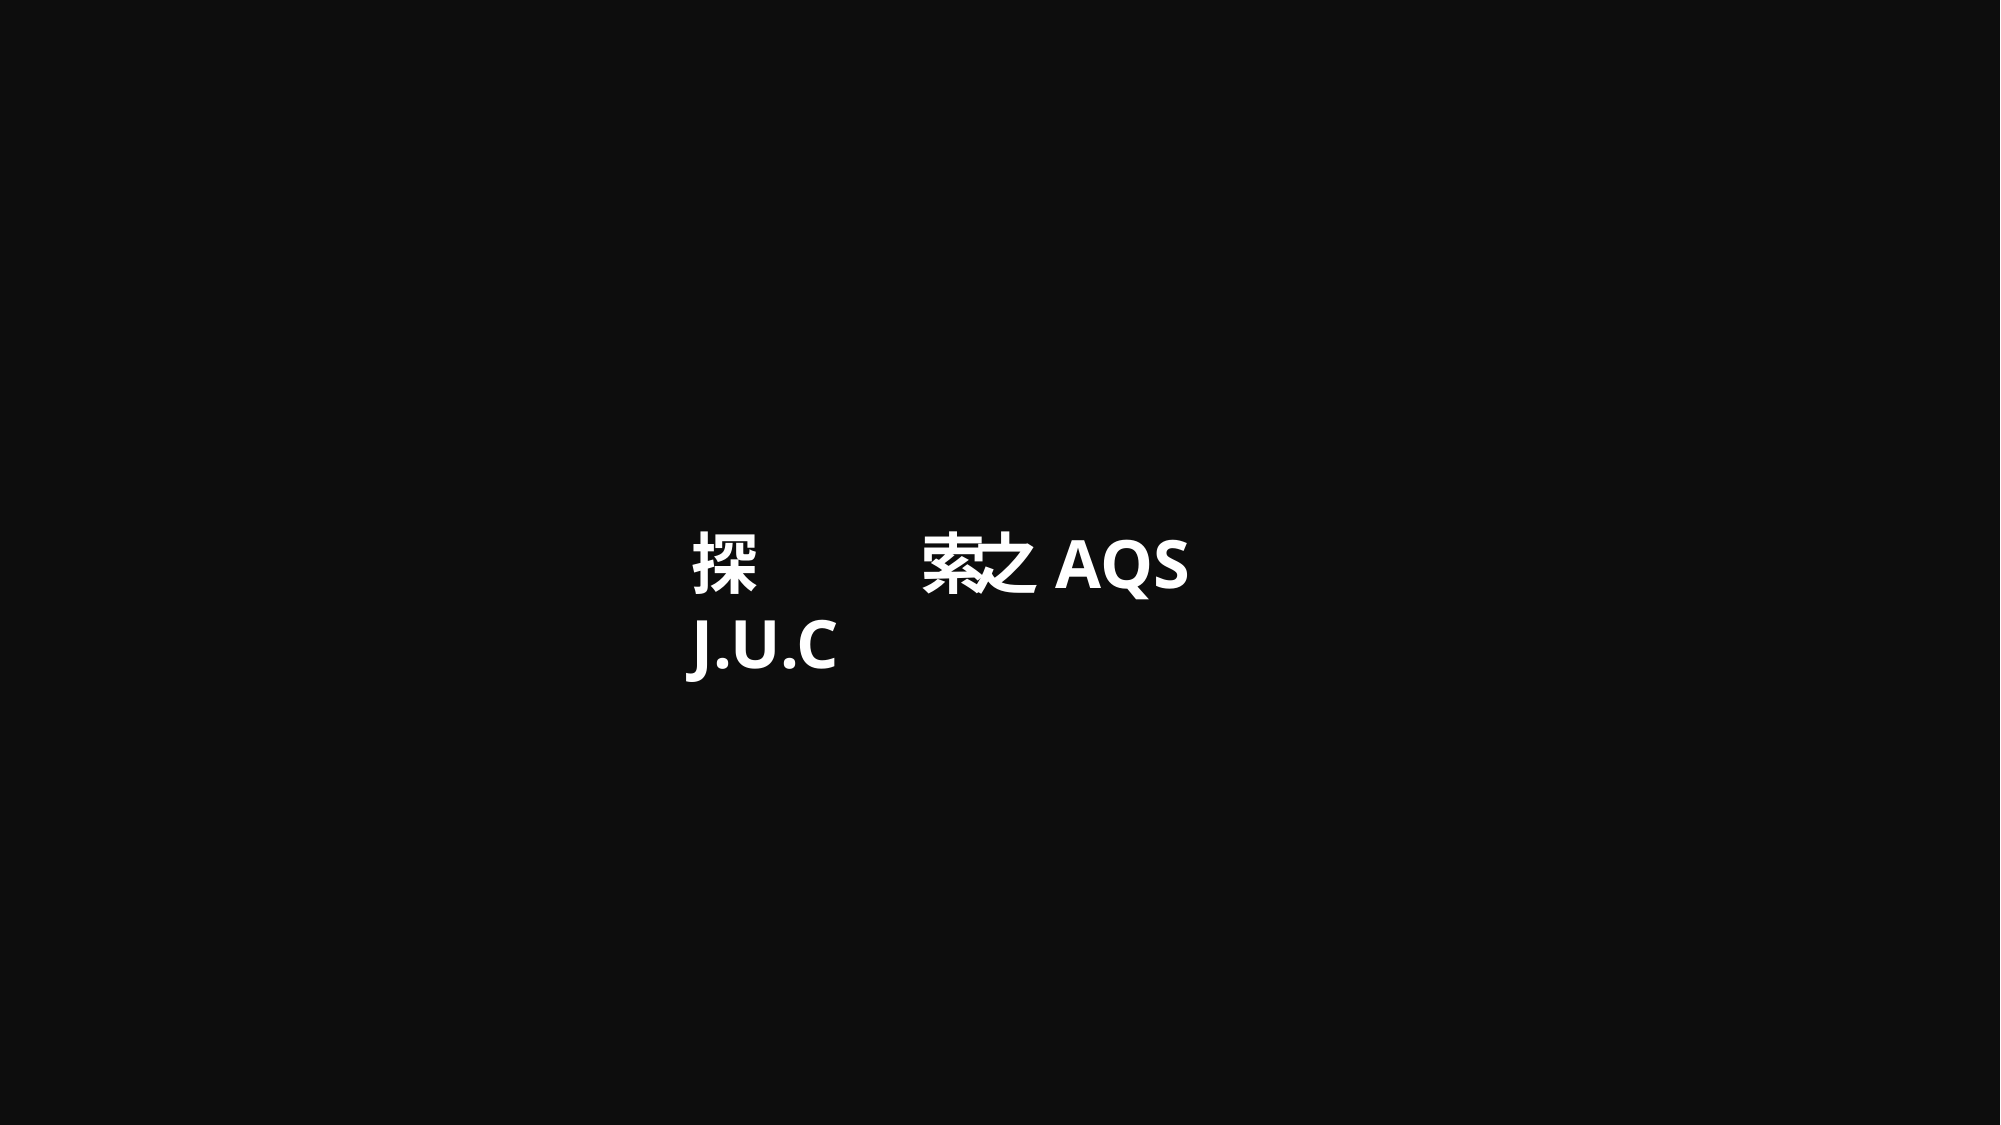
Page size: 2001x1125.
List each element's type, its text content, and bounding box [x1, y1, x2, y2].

text_box 探索 J.U.C [676, 514, 1002, 610]
text_box [0, 0, 2000, 1125]
text_box 之AQS [1002, 514, 1205, 610]
